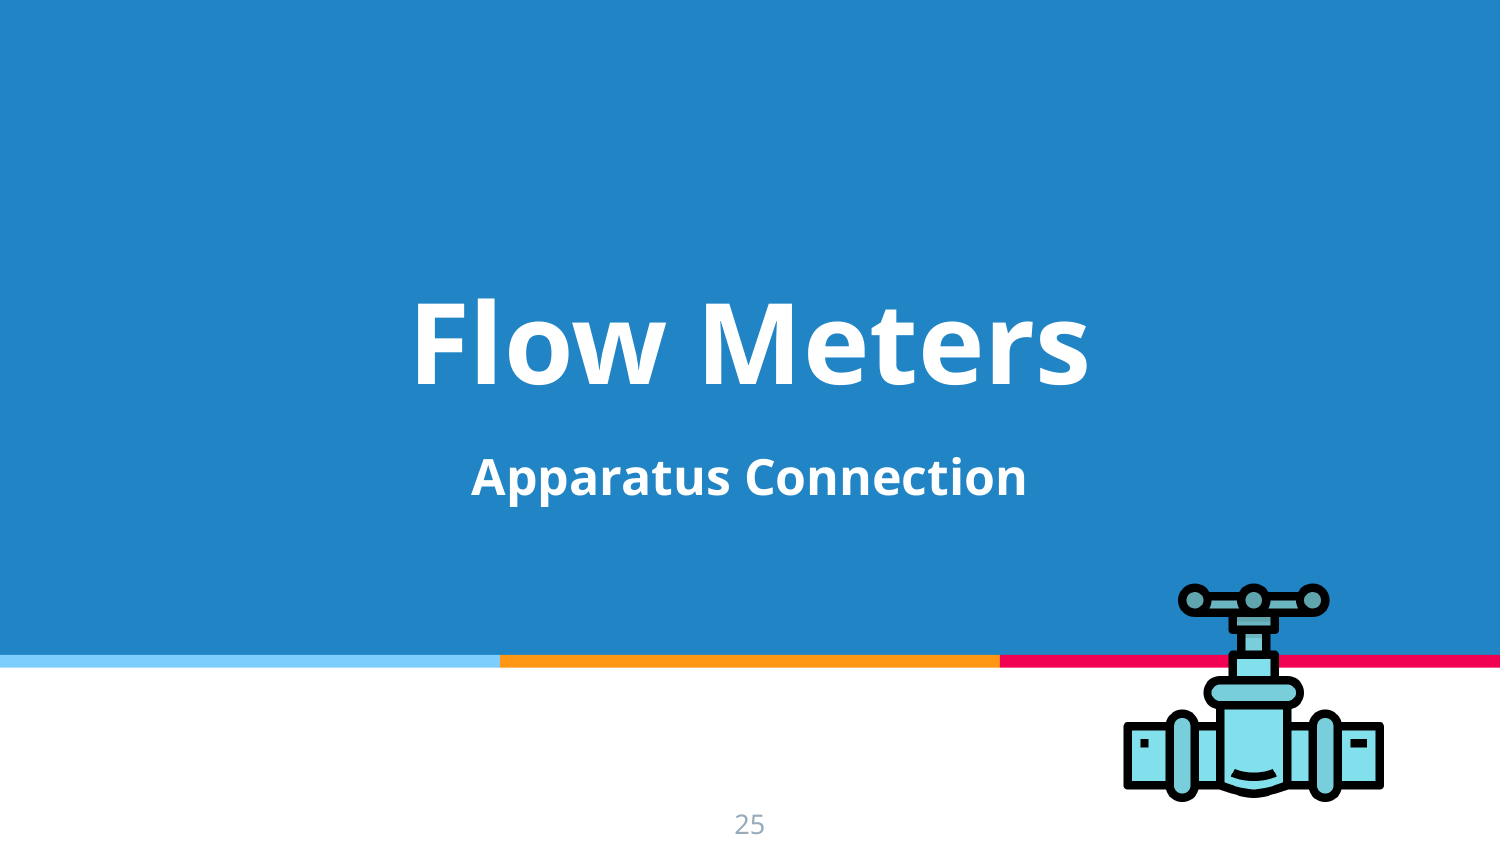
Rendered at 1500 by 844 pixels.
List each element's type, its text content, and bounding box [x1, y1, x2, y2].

slide_number 25 [0, 792, 1500, 844]
title Flow Meters [112, 231, 1388, 422]
subtitle Apparatus Connection [112, 430, 1388, 559]
picture [1118, 558, 1388, 828]
